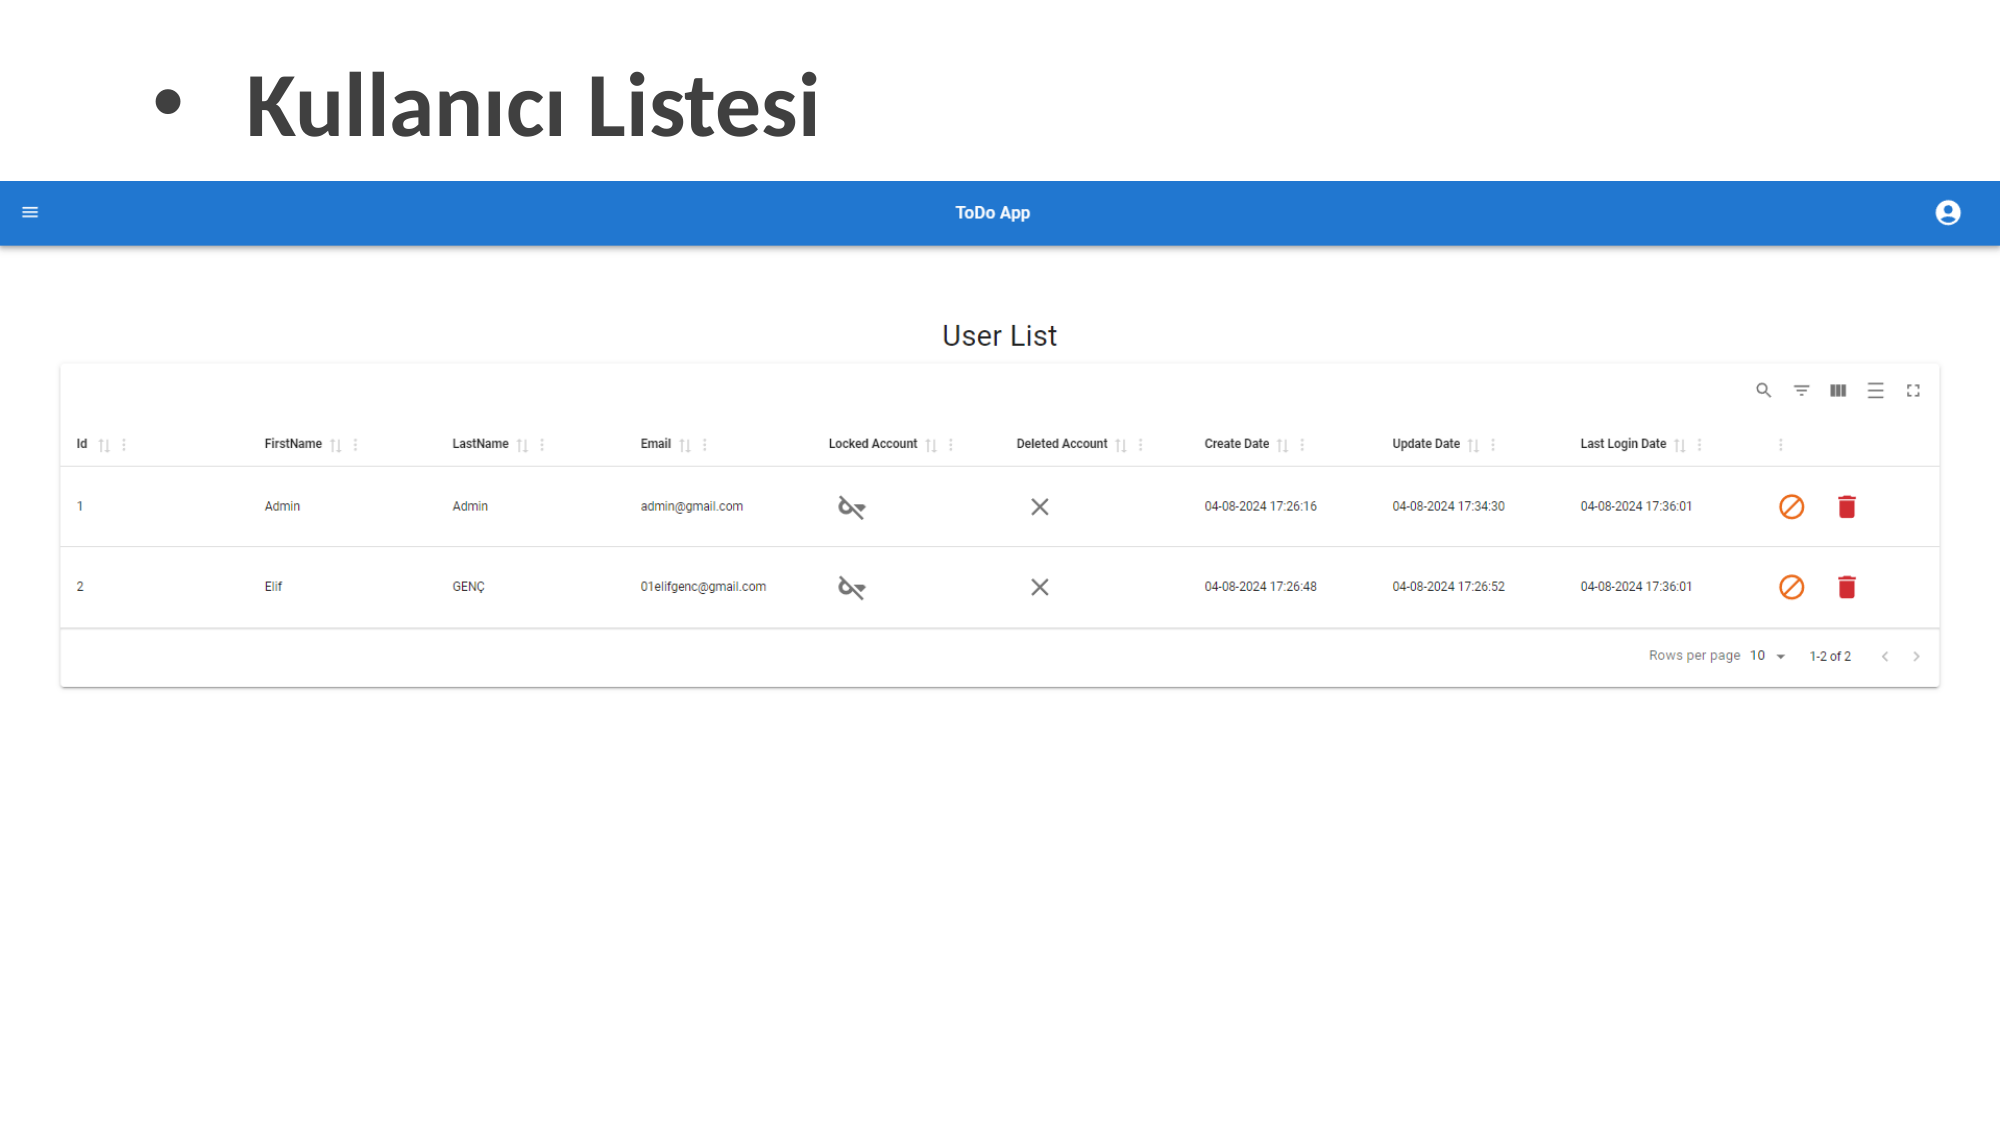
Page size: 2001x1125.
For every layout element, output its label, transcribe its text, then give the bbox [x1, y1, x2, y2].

title Kullanıcı Listesi [137, 23, 1863, 180]
picture [0, 180, 2000, 1125]
